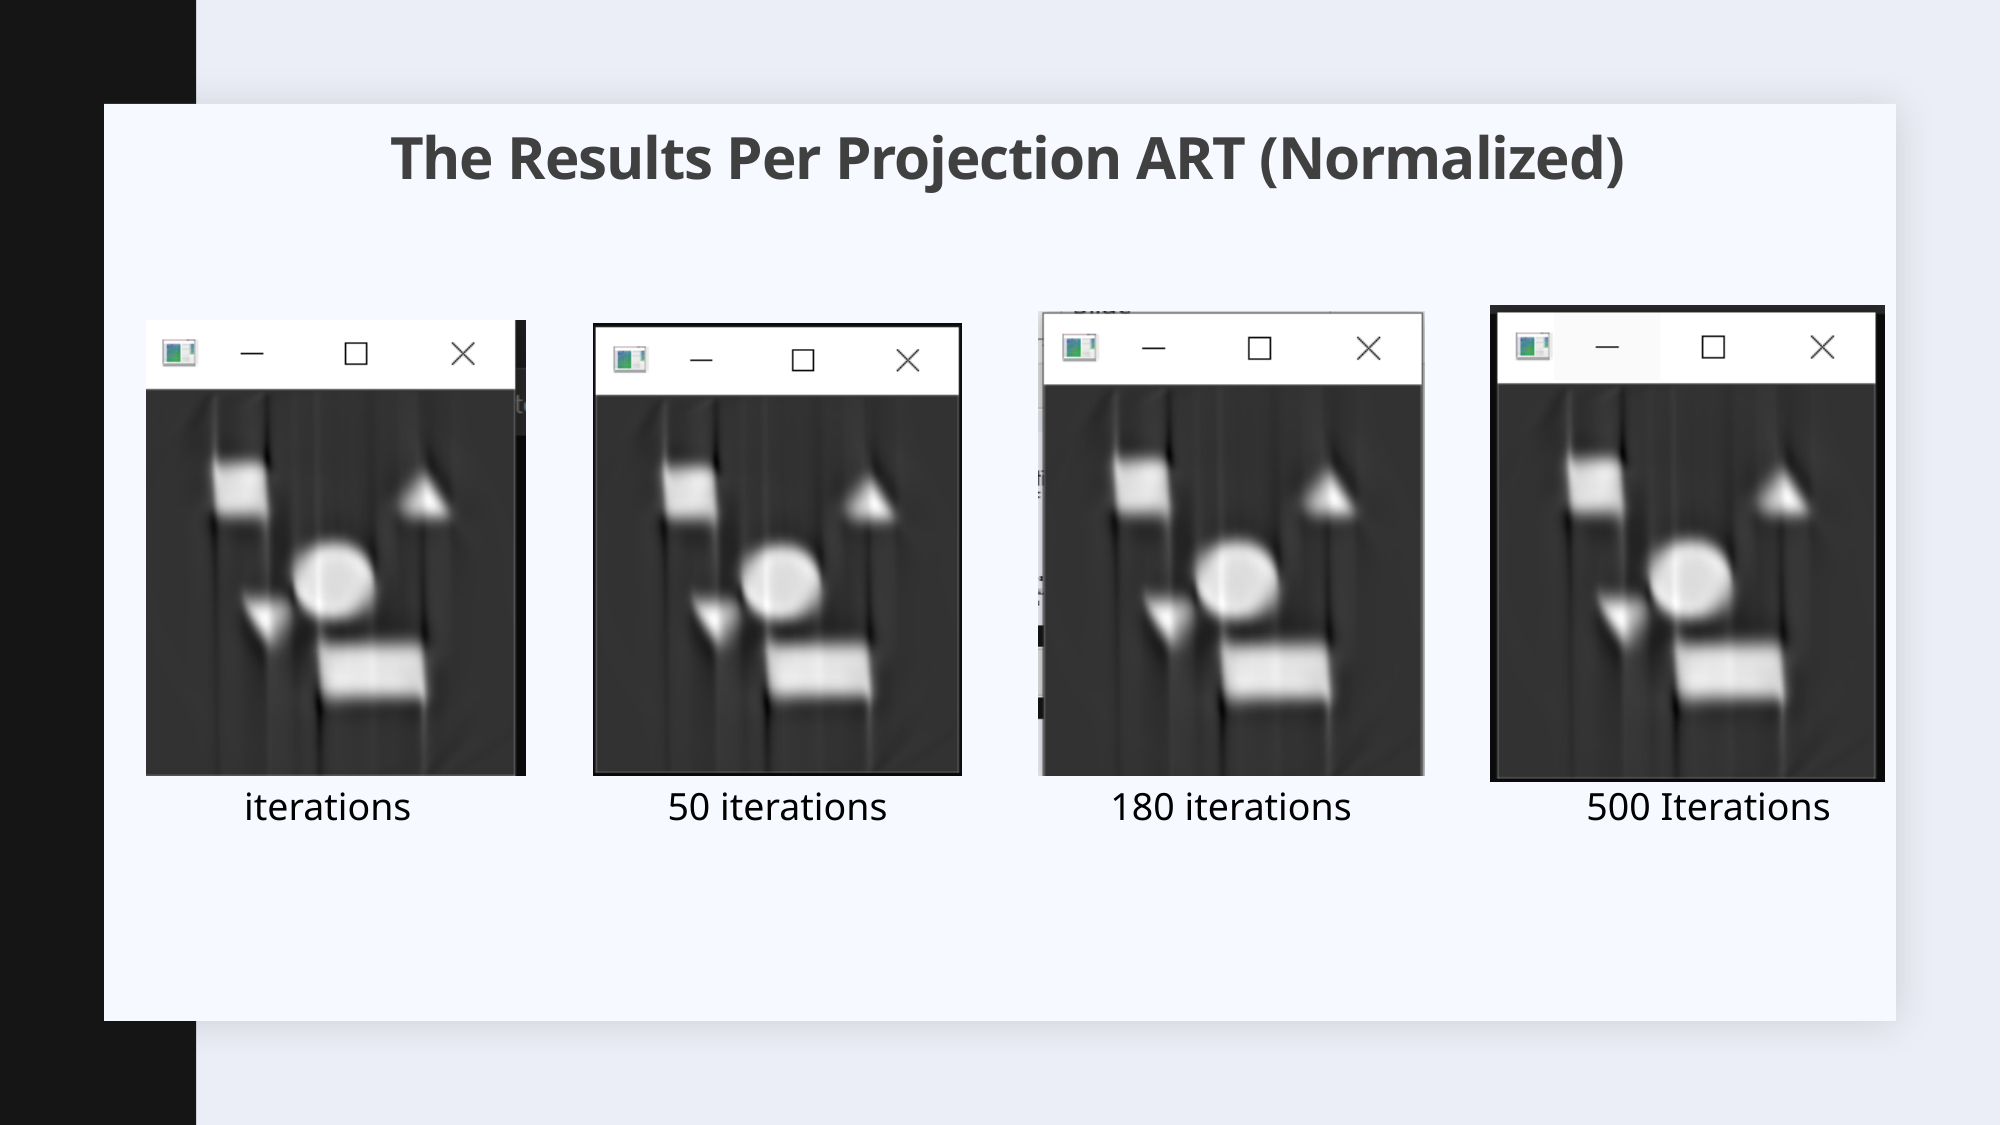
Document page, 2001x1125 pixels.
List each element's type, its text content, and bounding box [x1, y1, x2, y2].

picture [1489, 305, 1885, 783]
text_box 50 iterations [629, 785, 926, 836]
title The Results Per Projection ART (Normalized) [118, 112, 1896, 209]
picture [1037, 310, 1425, 777]
picture [593, 322, 962, 777]
text_box 180 iterations [1083, 785, 1380, 836]
text_box 500 Iterations [1564, 790, 1854, 836]
picture [146, 319, 527, 777]
